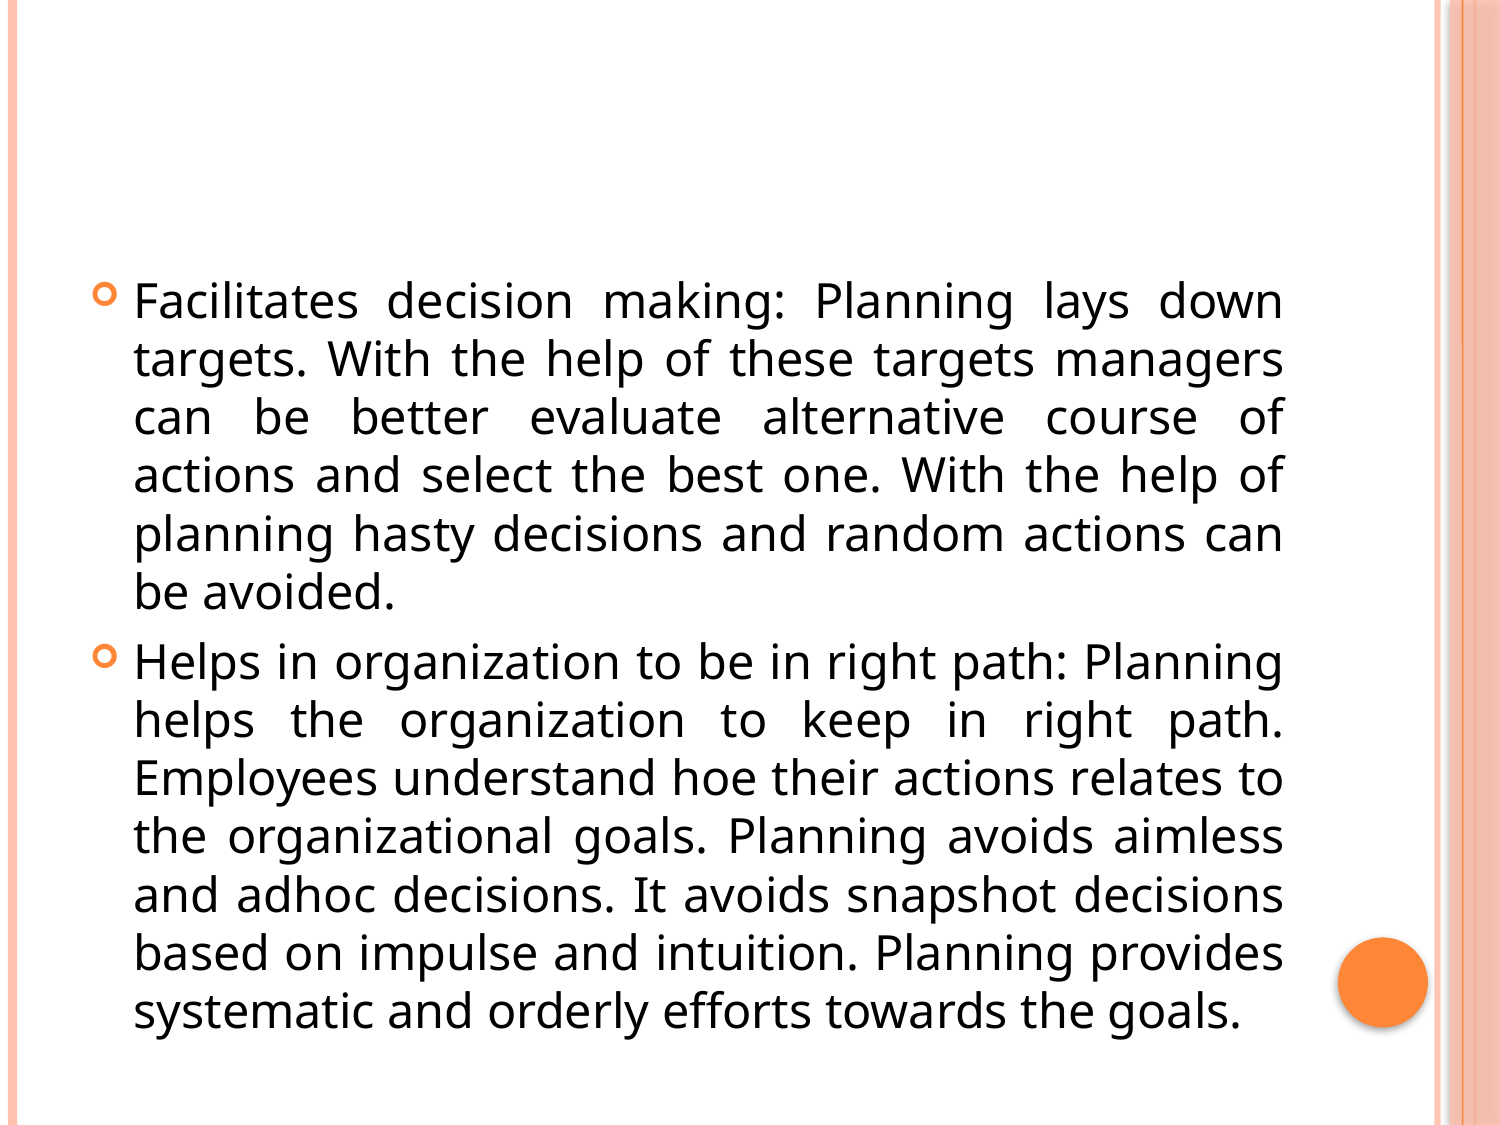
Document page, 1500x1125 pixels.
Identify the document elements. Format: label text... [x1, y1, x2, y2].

list Facilitates decision making: Planning lays down targets. With the help of these targets managers can be better evaluate alternative course of actions and select the best one. With the help of planning hasty decisions and random actions can be avoided. Helps in organization to be in right path: Planning helps the organization to keep in right path. Employees understand hoe their actions relates to the organizational goals. Planning avoids aimless and adhoc decisions. It avoids snapshot decisions based on impulse and intuition. Planning provides systematic and orderly efforts towards the goals. [75, 262, 1300, 1062]
